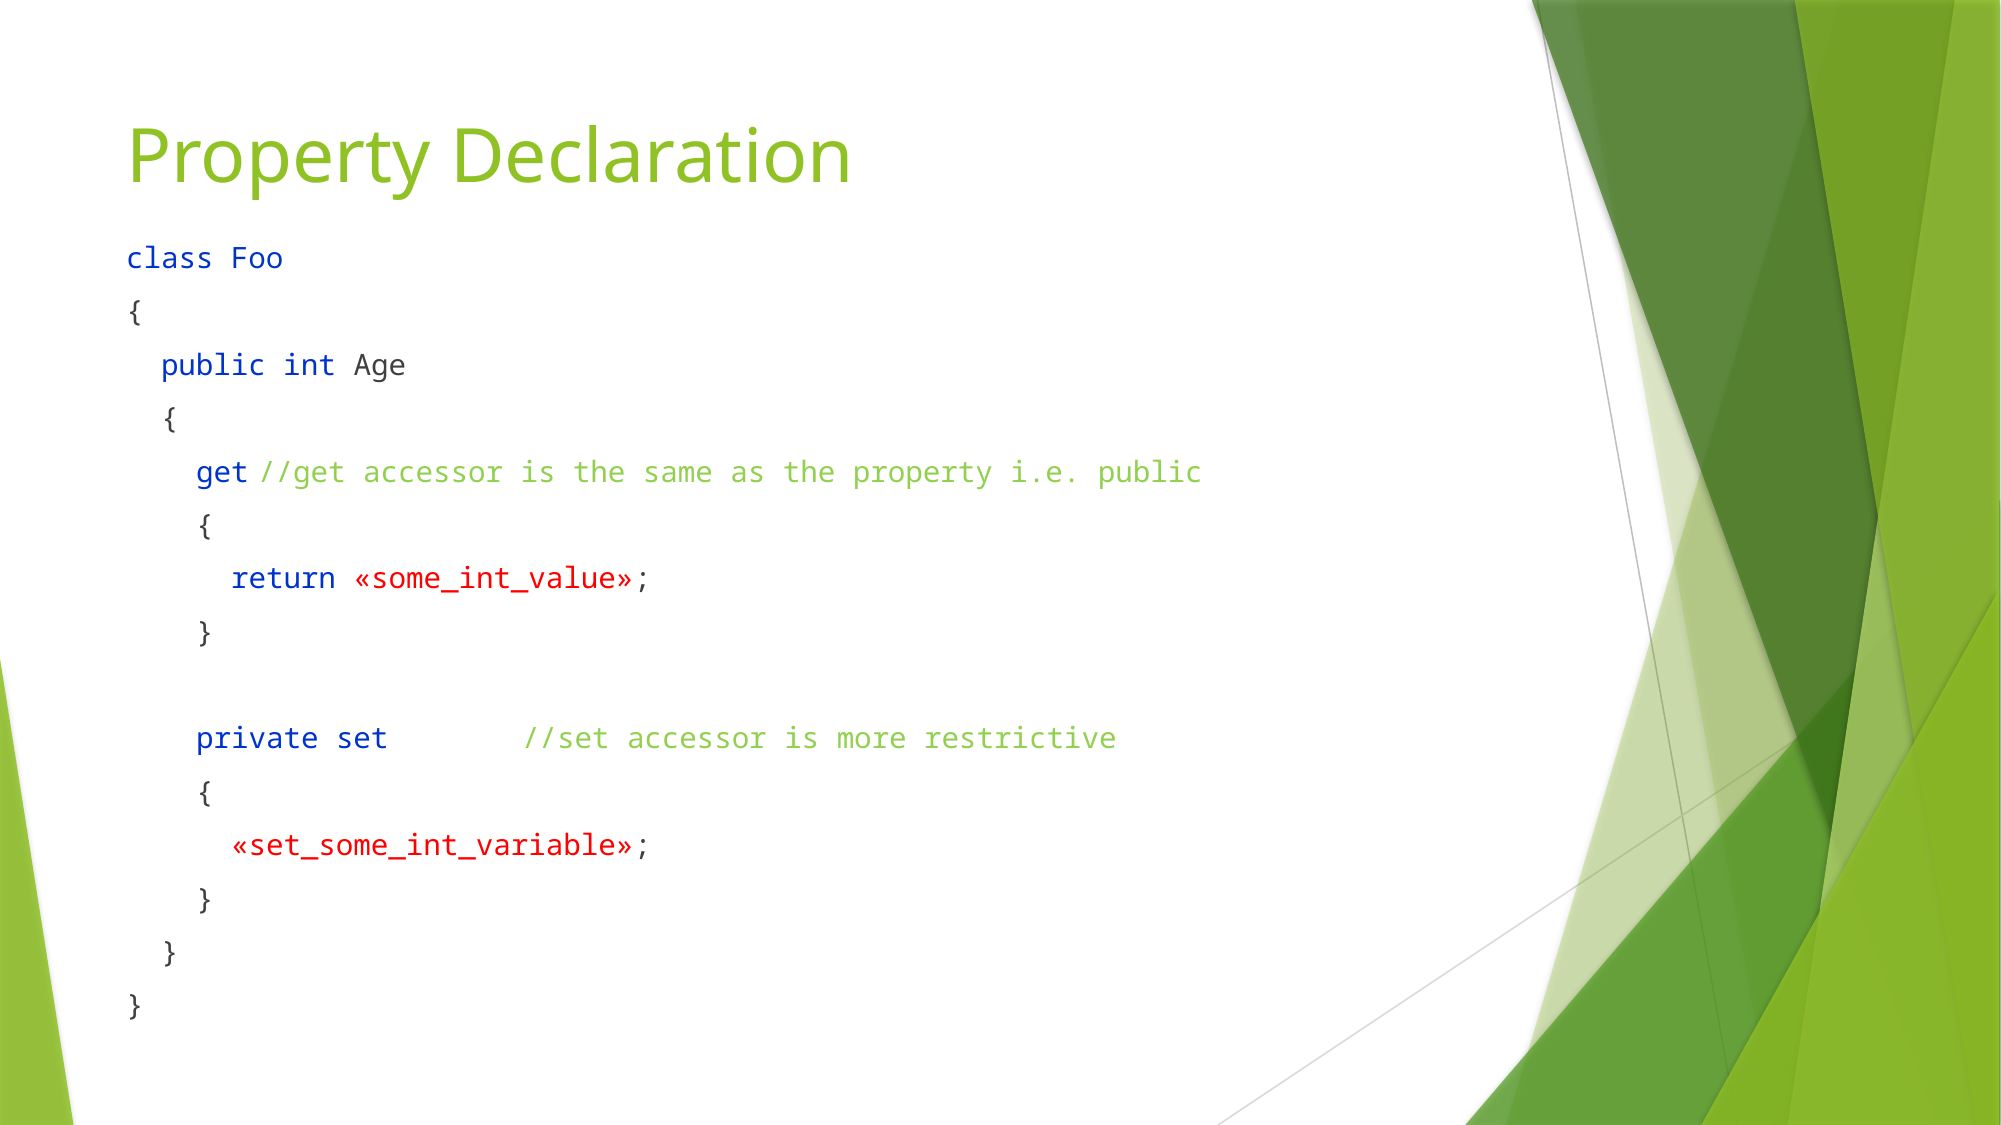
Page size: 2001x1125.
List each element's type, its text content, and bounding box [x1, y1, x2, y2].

title Property Declaration [111, 99, 1522, 231]
list class Foo { public int Age { get //get accessor is the same as the property i.e. public { return «some_int_value»; } private set //set accessor is more restrictive { «set_some_int_variable»; } } } [111, 231, 1721, 1047]
